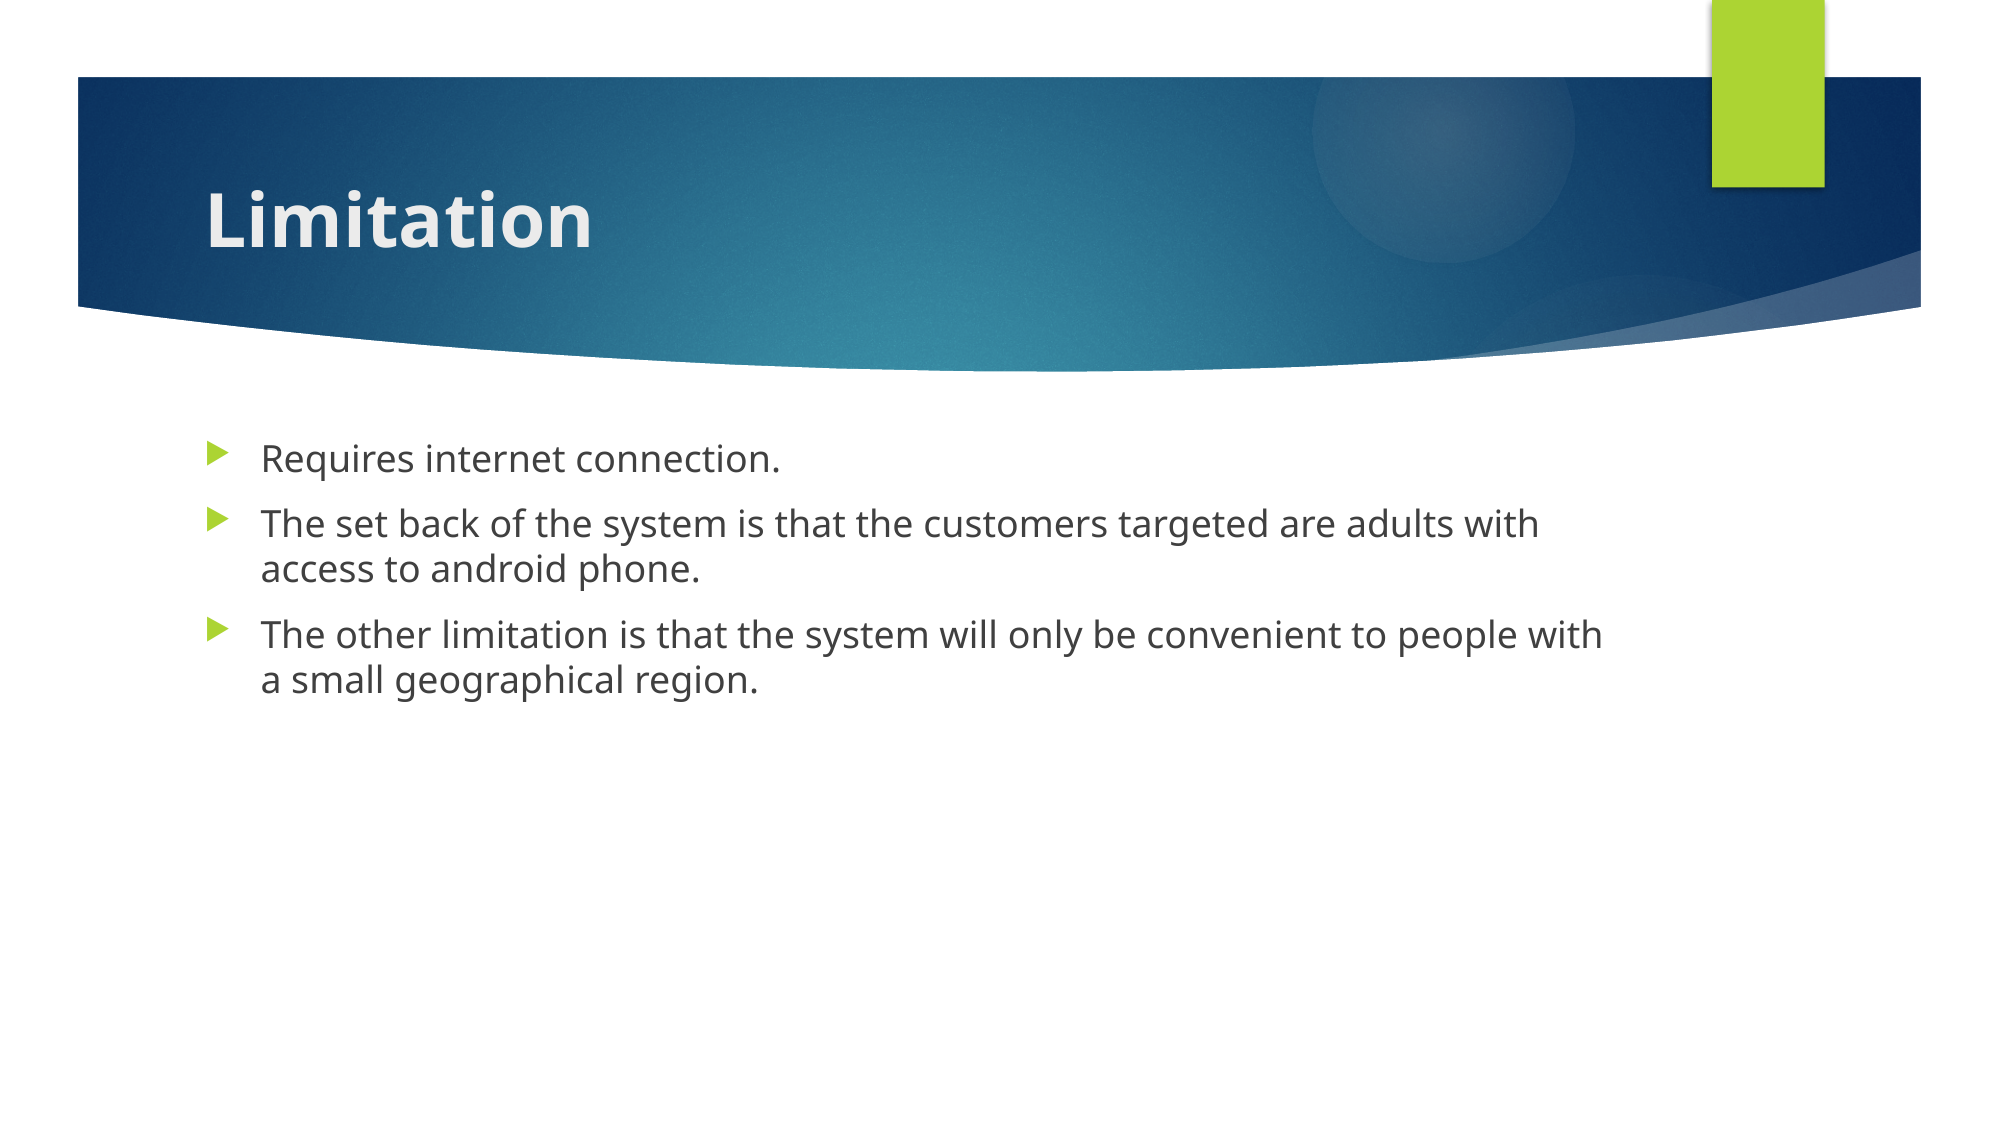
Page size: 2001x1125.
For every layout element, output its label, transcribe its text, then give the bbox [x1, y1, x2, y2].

title Limitation [189, 159, 1627, 276]
list Requires internet connection. The set back of the system is that the customers targeted are adults with access to android phone. The other limitation is that the system will only be convenient to people with a small geographical region. [189, 427, 1627, 988]
